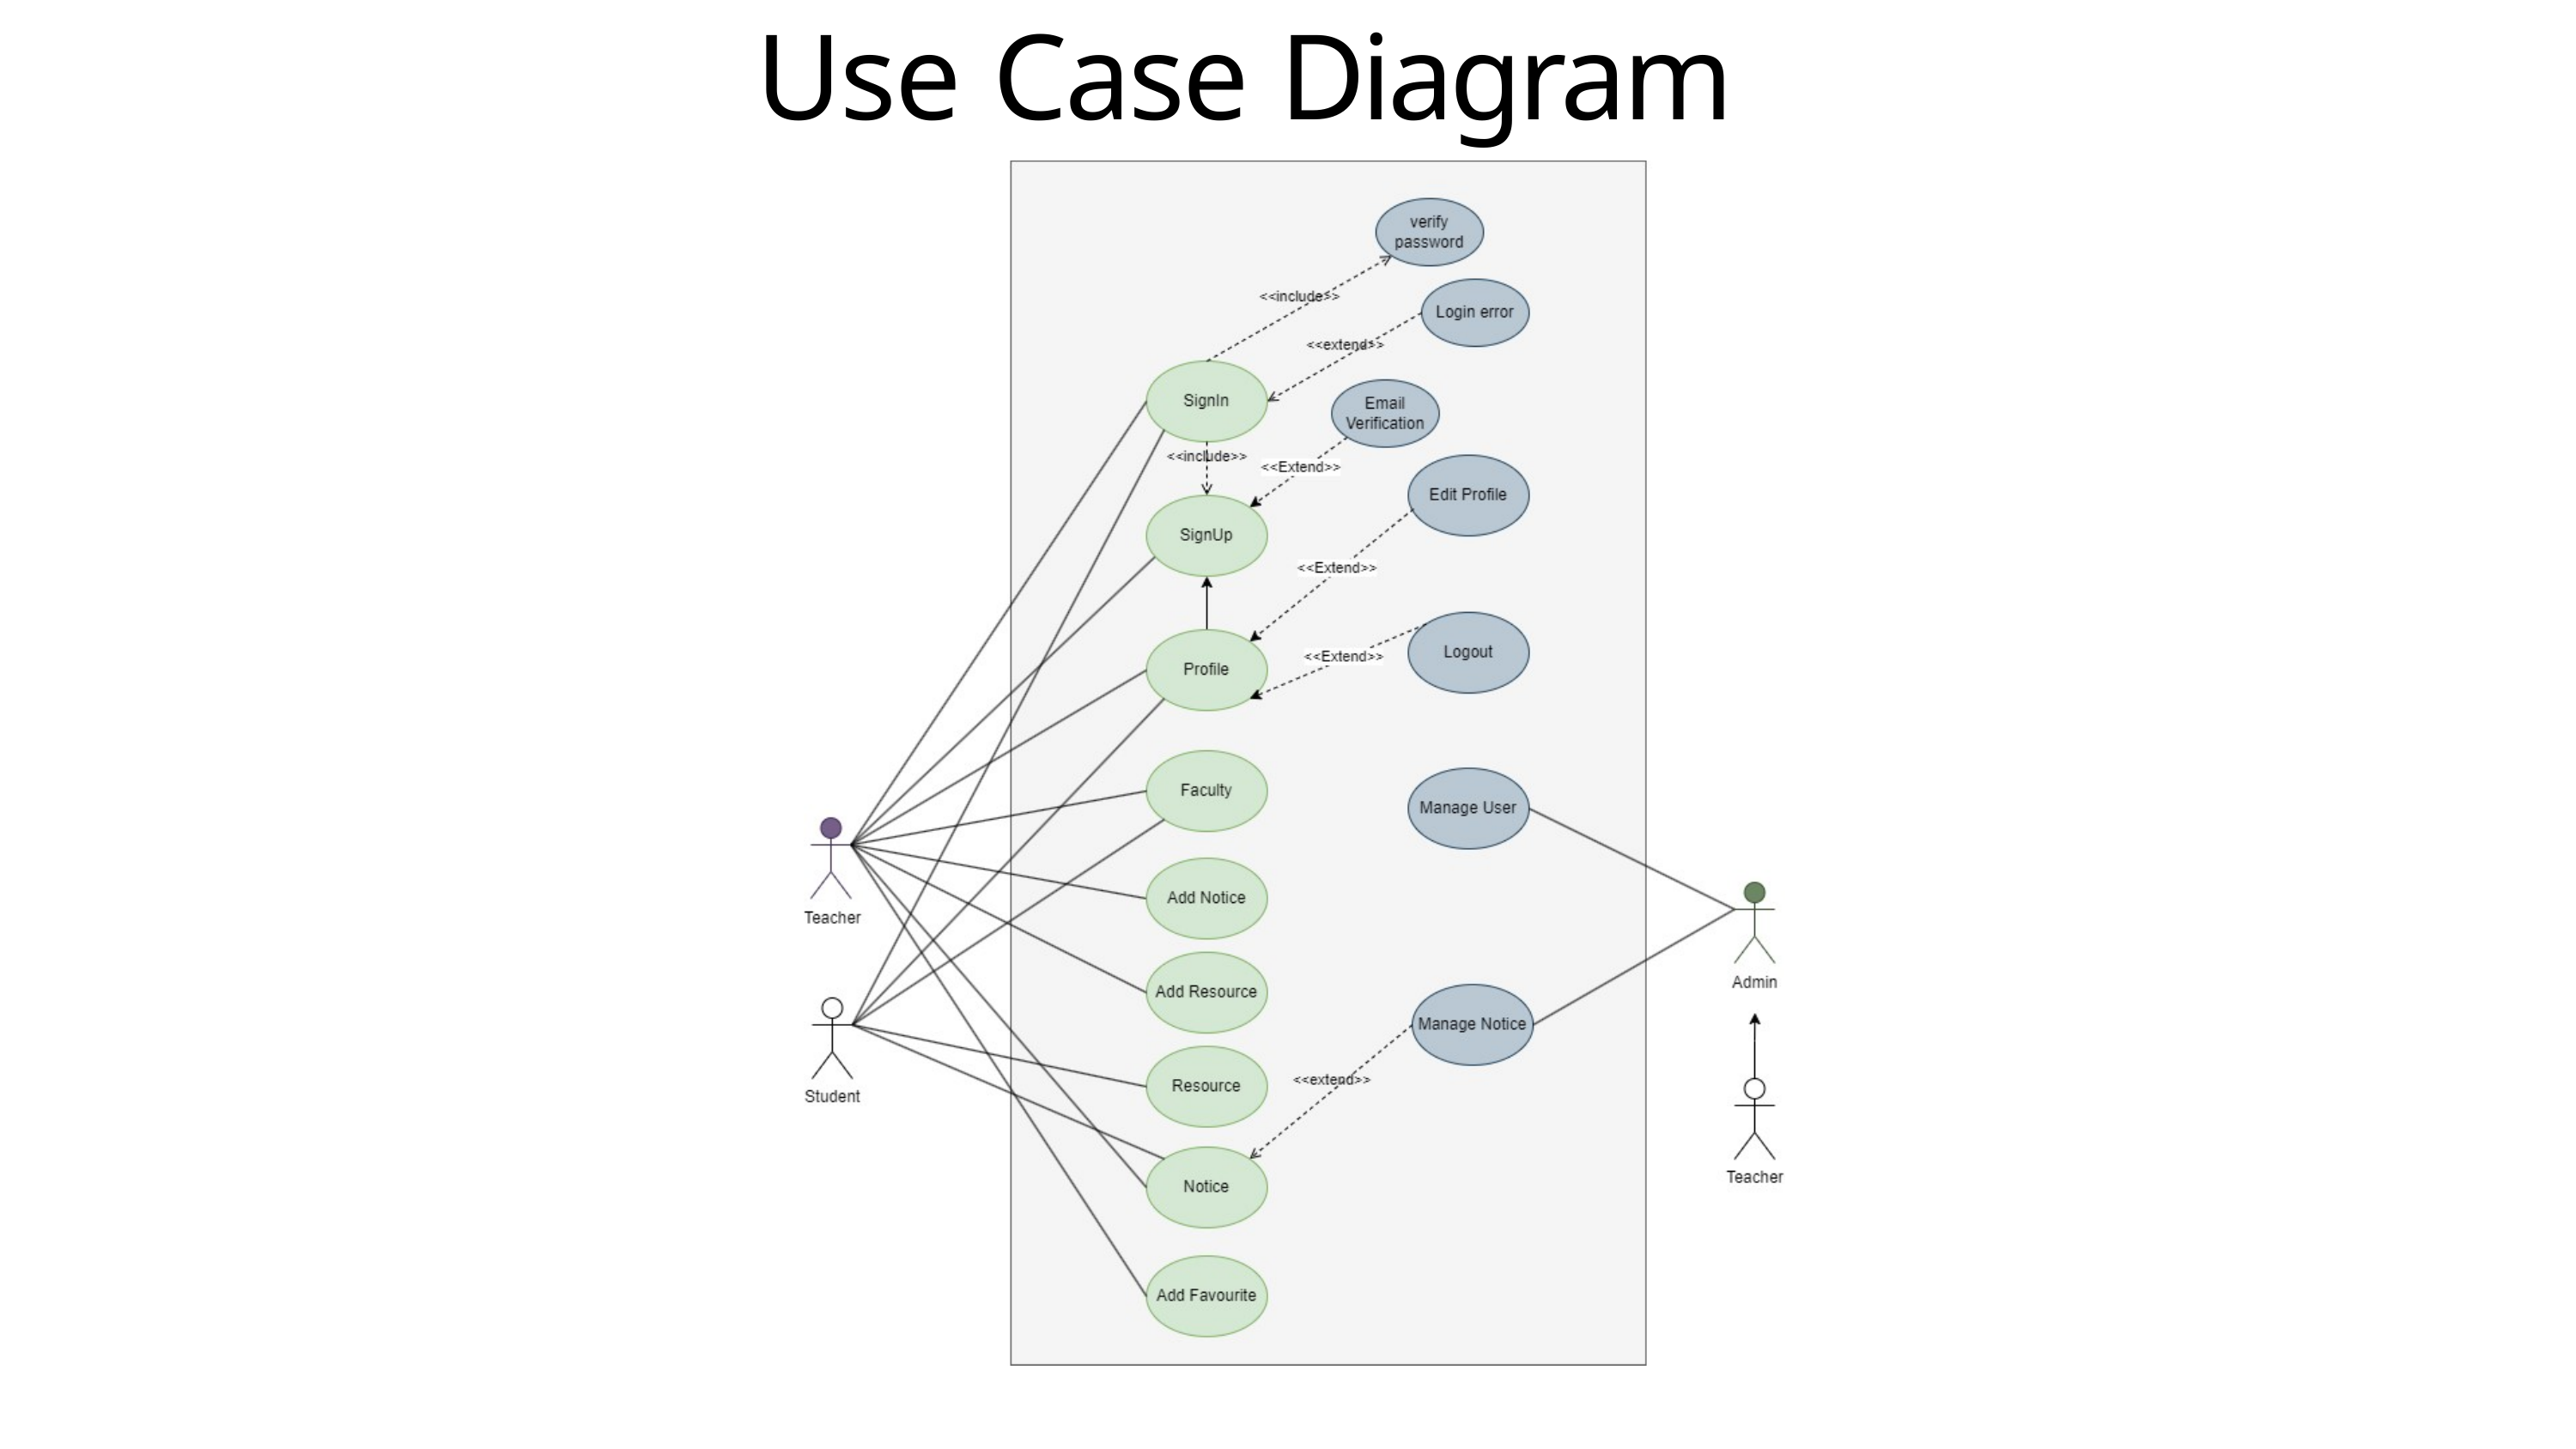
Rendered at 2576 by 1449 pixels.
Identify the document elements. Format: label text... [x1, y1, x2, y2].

picture [803, 161, 1785, 1366]
title Use Case Diagram [754, 0, 1780, 244]
